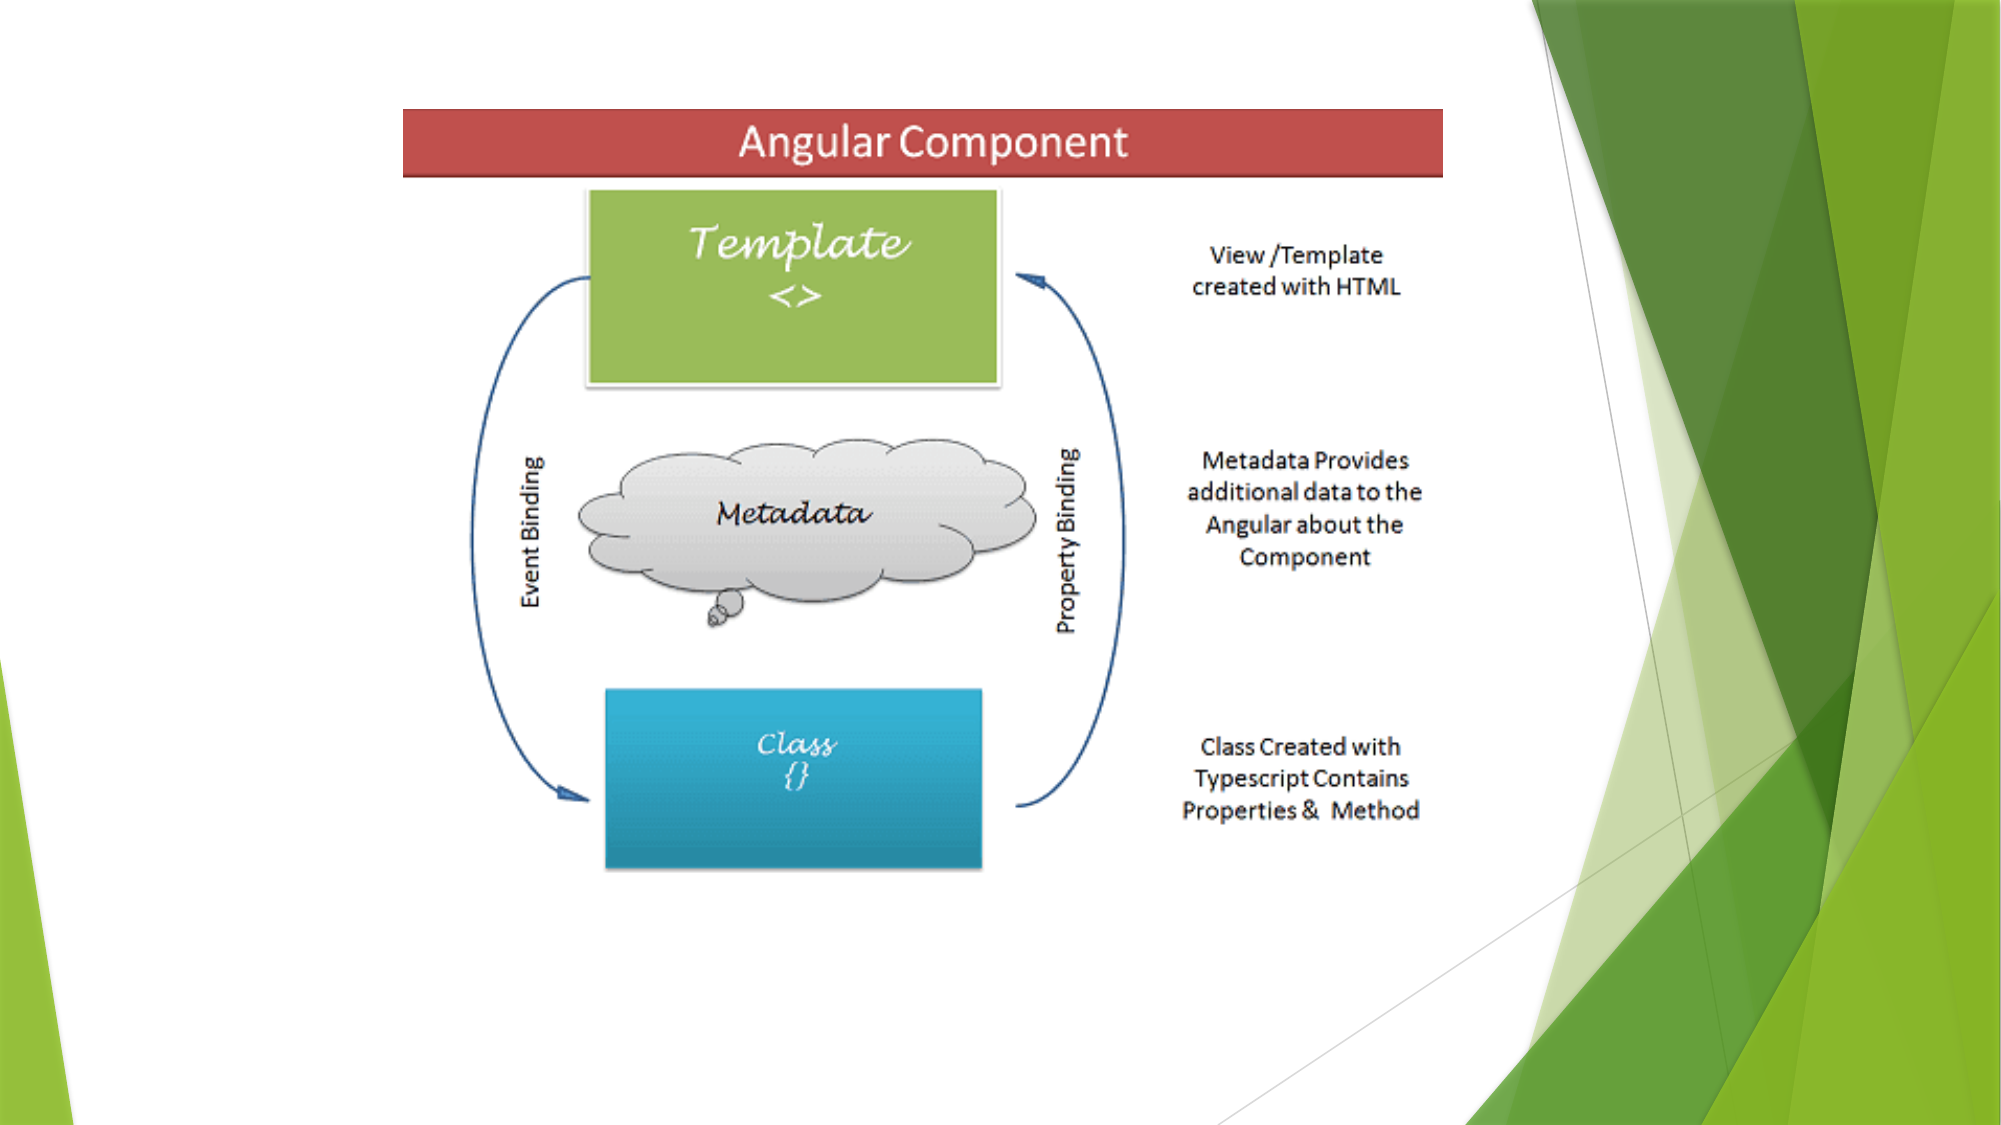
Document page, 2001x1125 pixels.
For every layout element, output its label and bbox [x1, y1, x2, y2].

list [402, 108, 1443, 919]
